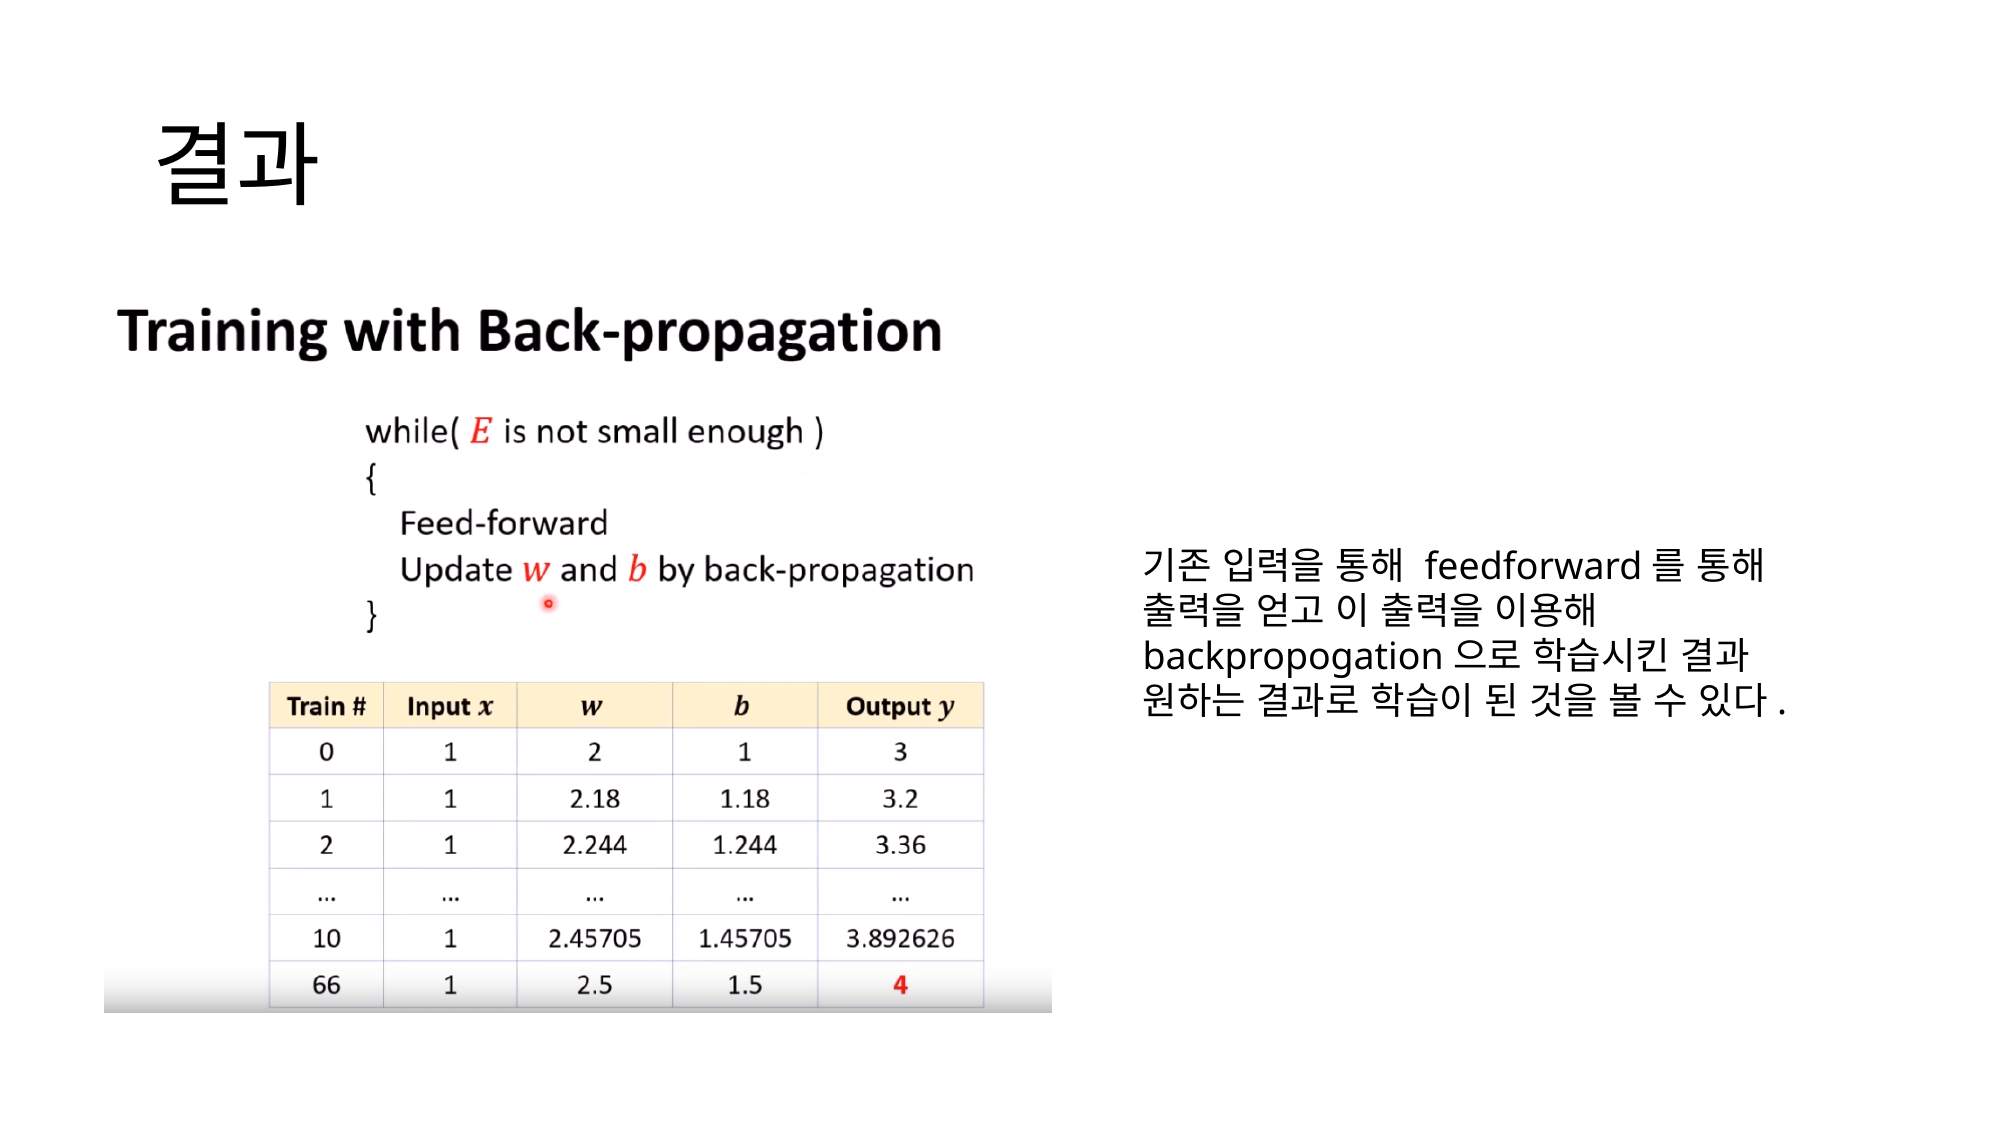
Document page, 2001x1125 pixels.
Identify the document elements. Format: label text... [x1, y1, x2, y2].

title 결과 [137, 59, 1863, 278]
text_box 기존 입력을 통해 feedforward를 통해 출력을 얻고 이 출력을 이용해 backpropogation으로 학습시킨 결과 원하는 결과로 학습이 된 것을 볼 수 있다. [1127, 534, 1808, 729]
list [104, 298, 1052, 1013]
